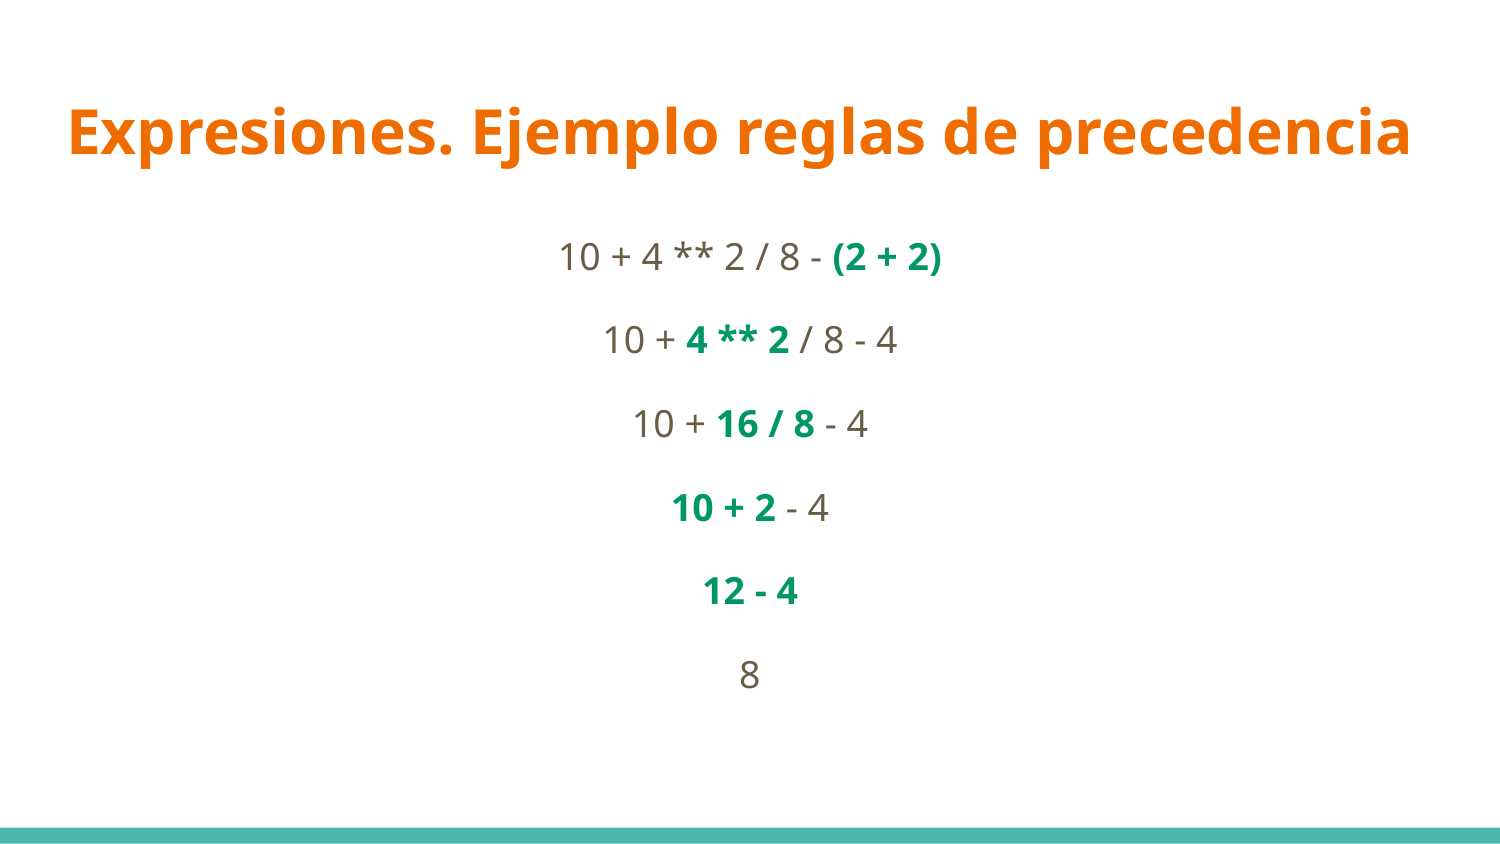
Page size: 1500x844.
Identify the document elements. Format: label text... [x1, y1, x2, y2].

list 10 + 4 ** 2 / 8 - (2 + 2) 10 + 4 ** 2 / 8 - 4 10 + 16 / 8 - 4 10 + 2 - 4 12 - 4 8 [51, 207, 1449, 750]
title Expresiones. Ejemplo reglas de precedencia [51, 72, 1449, 189]
